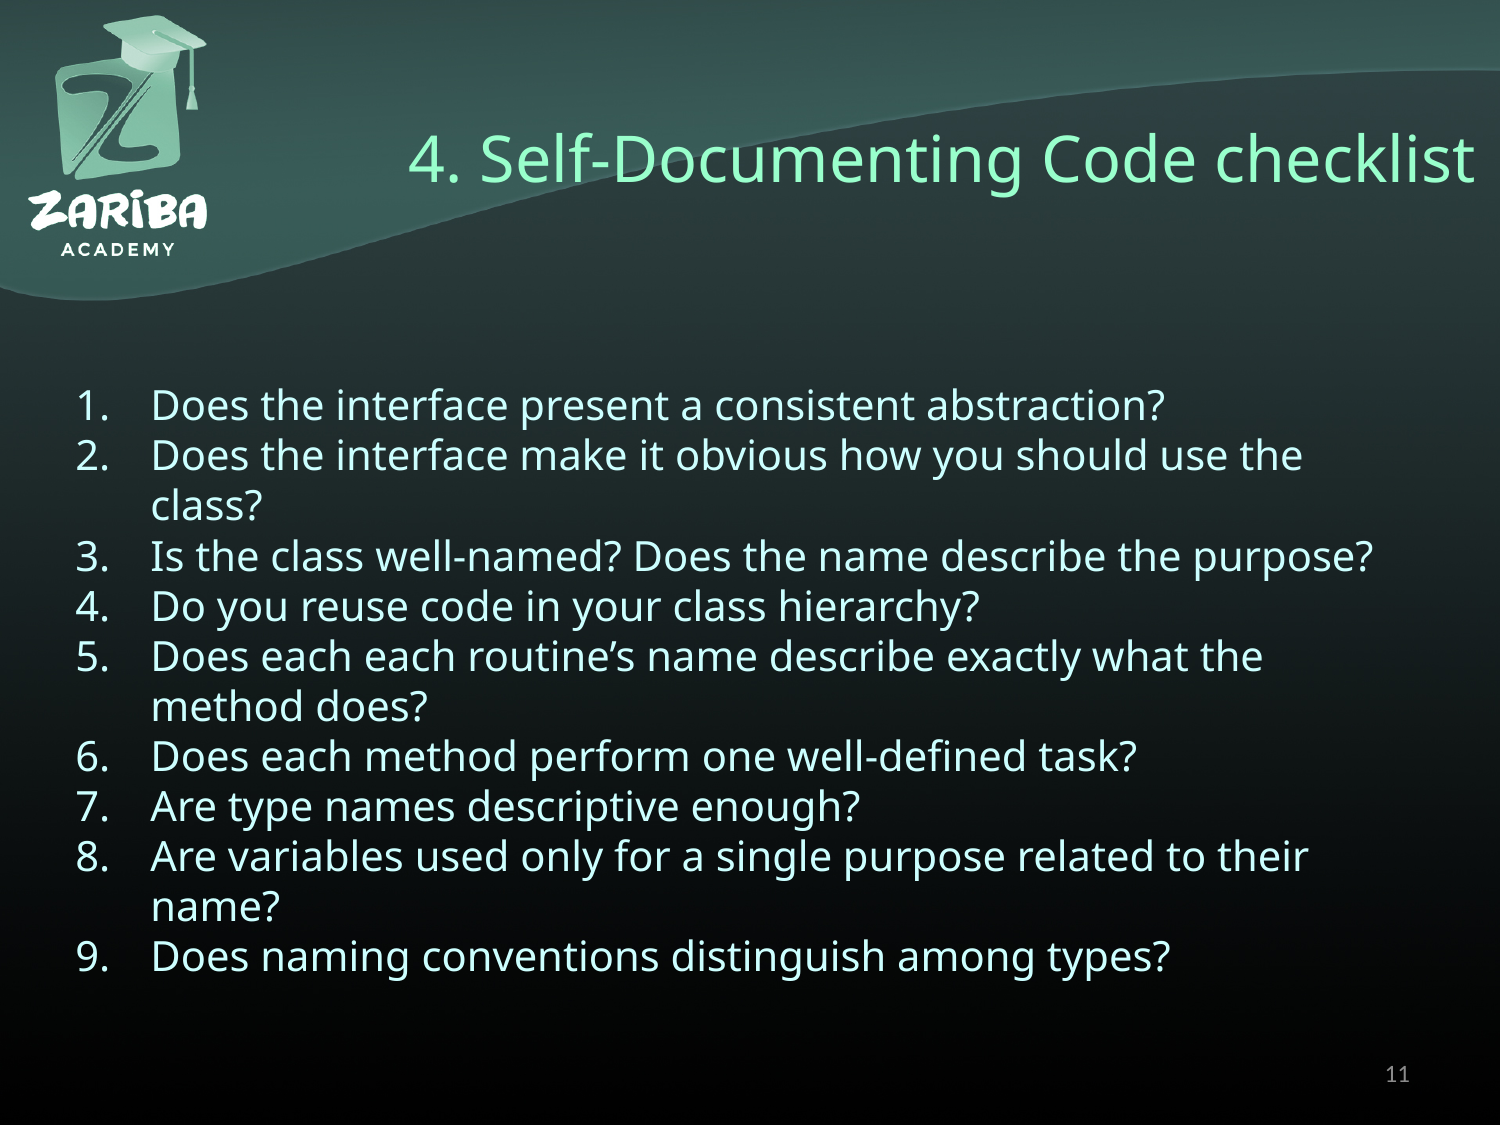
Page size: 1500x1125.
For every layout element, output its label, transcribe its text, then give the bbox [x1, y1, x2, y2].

title 4. Self-Documenting Code checklist [385, 75, 1500, 317]
picture [0, 0, 1500, 1125]
text_box Does the interface present a consistent abstraction? Does the interface make it obvious how you should use the class? Is the class well-named? Does the name describe the purpose? Do you reuse code in your class hierarchy? Does each each routine’s name describe exactly what the method does? Does each method perform one well-defined task? Are type names descriptive enough? Are variables used only for a single purpose related to their name? Does naming conventions distinguish among types? [60, 258, 1423, 1100]
slide_number 11 [1074, 1042, 1425, 1103]
